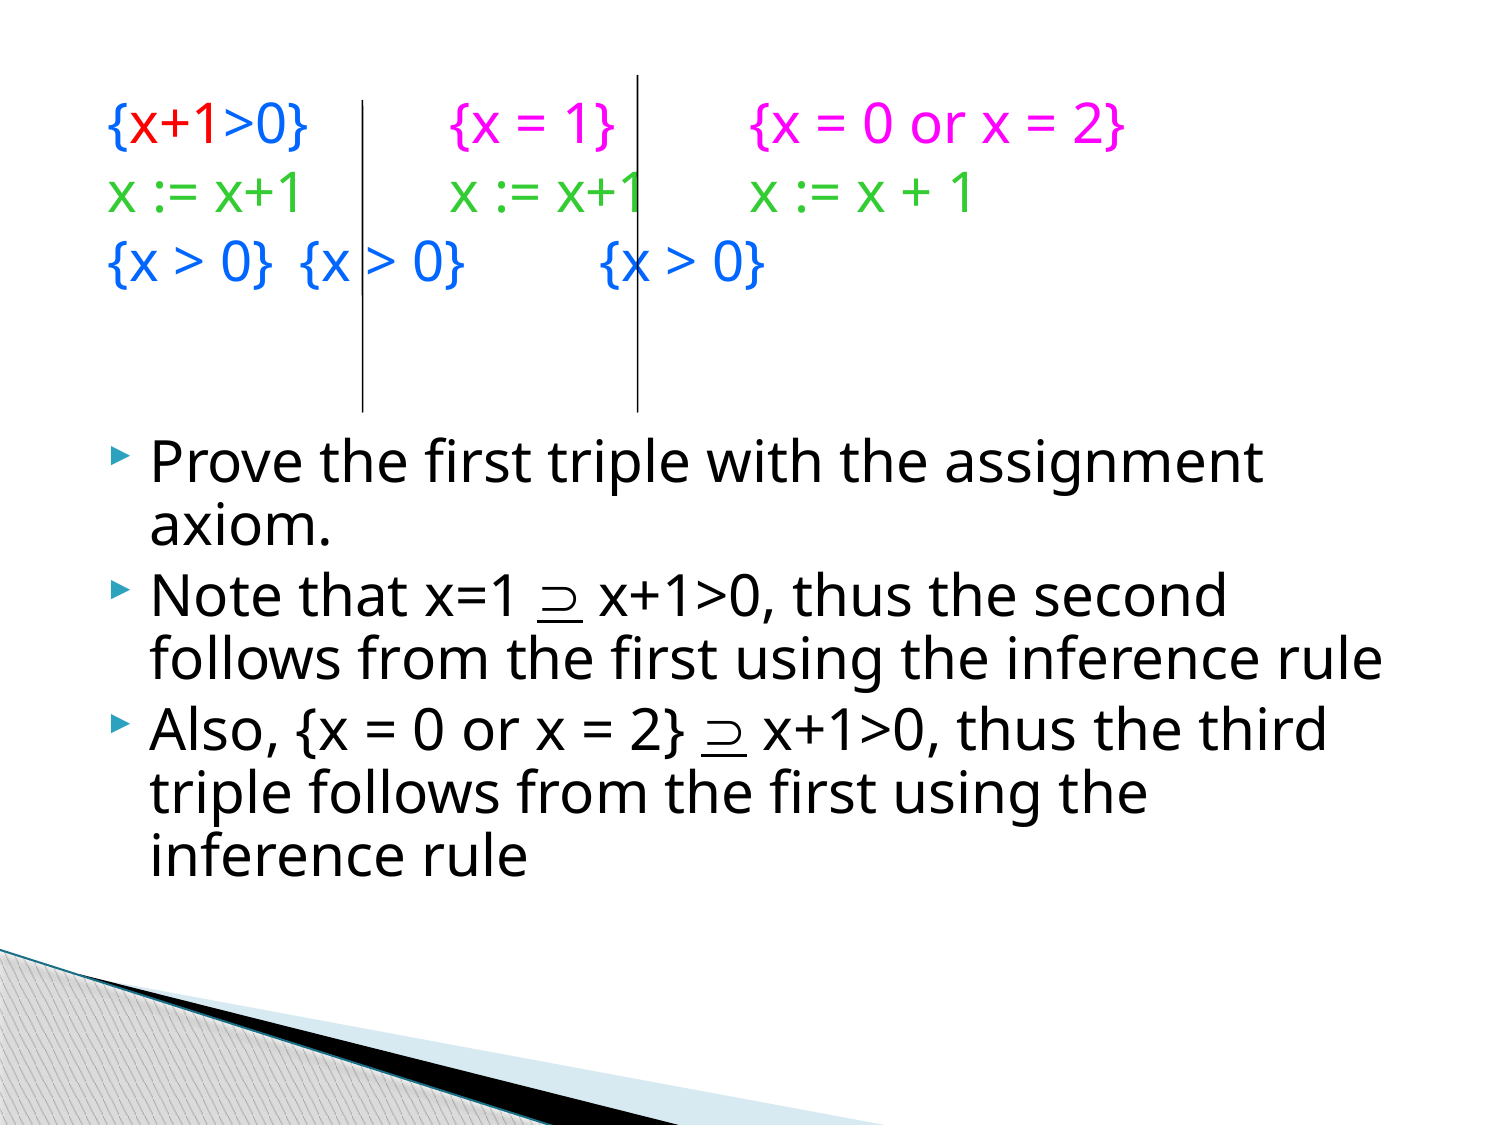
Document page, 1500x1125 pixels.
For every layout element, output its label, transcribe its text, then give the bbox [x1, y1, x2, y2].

list {x+1>0} {x = 1} {x = 0 or x = 2} x := x+1 x := x+1 x := x + 1 {x > 0} {x > 0} {x > 0} Prove the first triple with the assignment axiom. Note that x=1  x+1>0, thus the second follows from the first using the inference rule Also, {x = 0 or x = 2}  x+1>0, thus the third triple follows from the first using the inference rule [75, 87, 1425, 1005]
